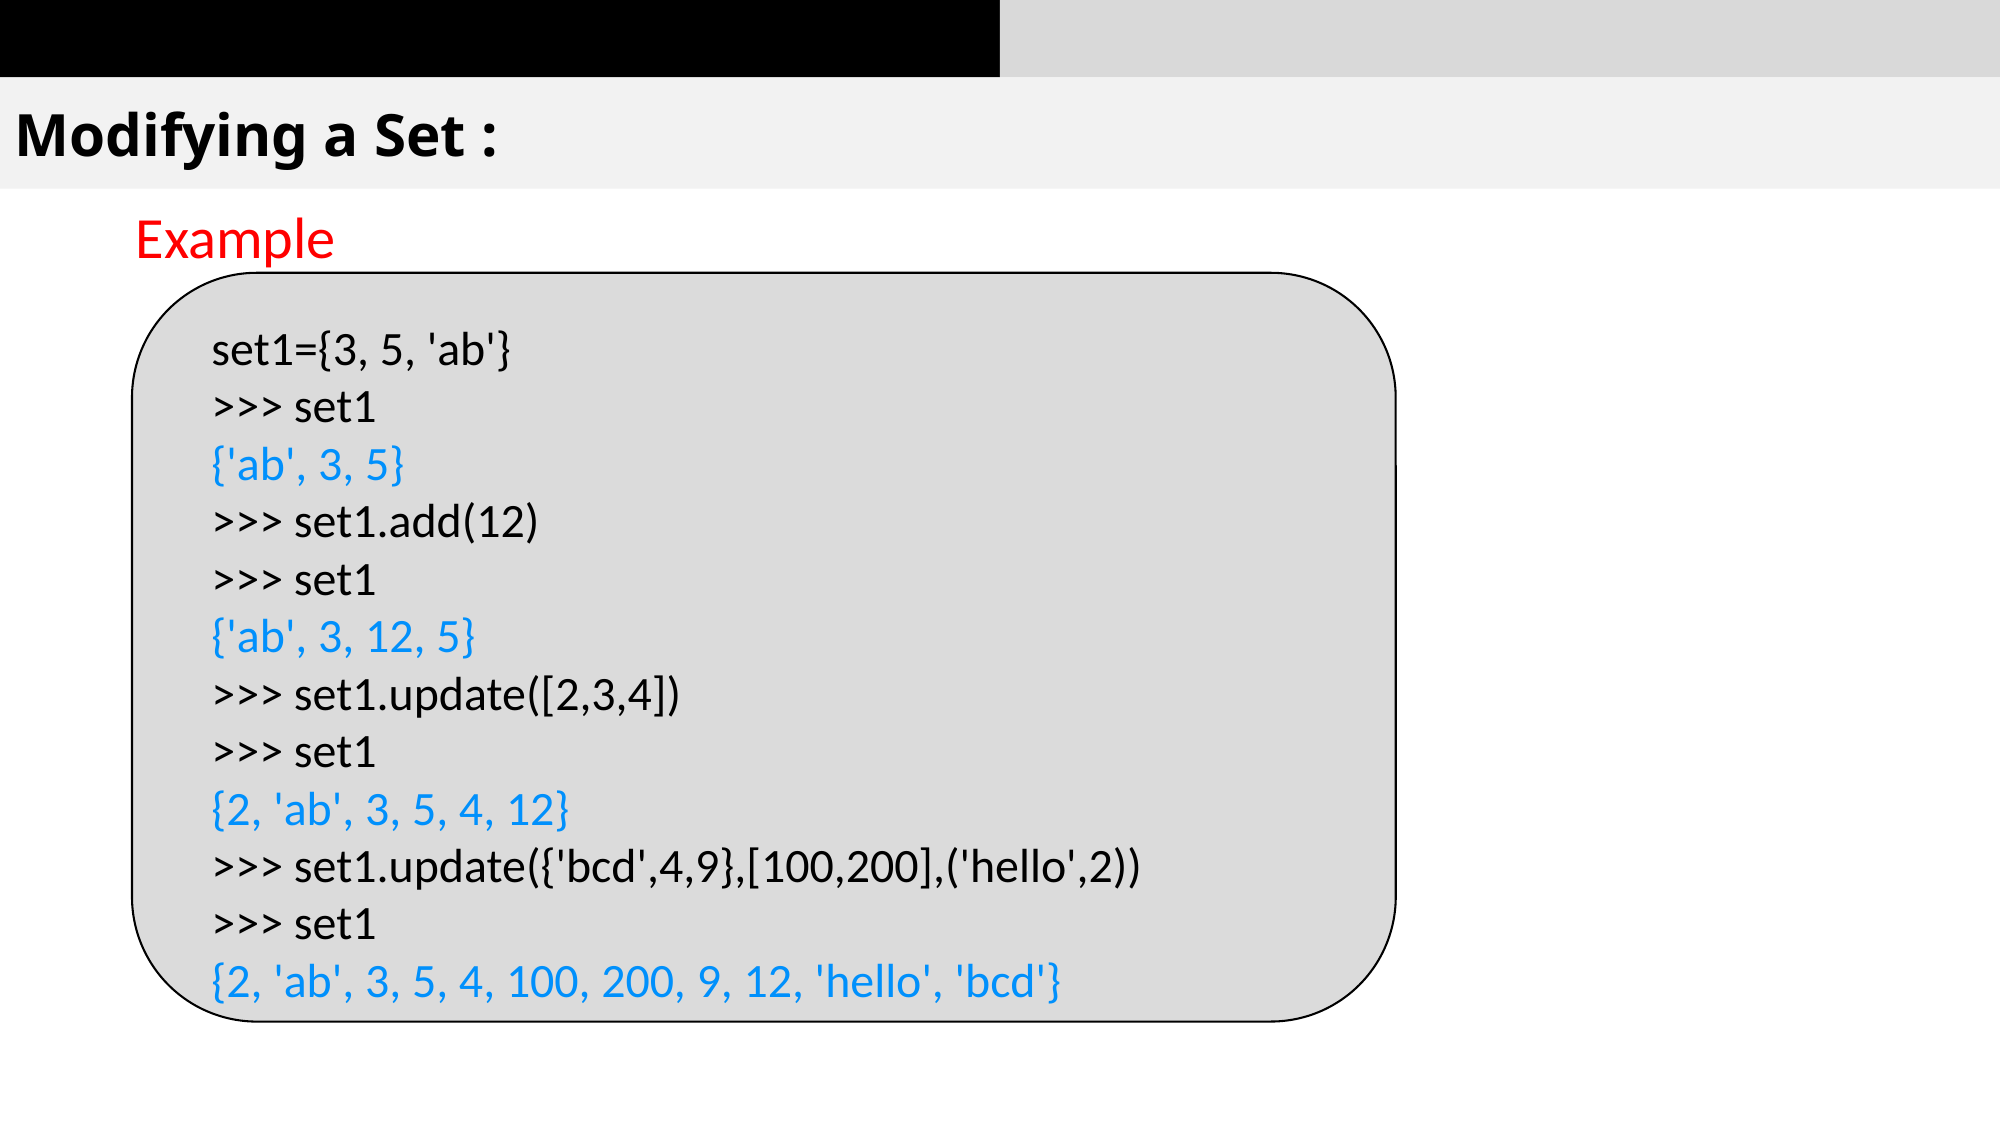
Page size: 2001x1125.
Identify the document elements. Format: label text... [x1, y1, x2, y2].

text_box [999, 0, 2000, 76]
text_box [130, 271, 1397, 1023]
text_box [0, 0, 999, 76]
text_box Modifying a Set : [0, 76, 2000, 190]
text_box Example [120, 192, 364, 278]
text_box set1={3, 5, 'ab'} >>> set1 {'ab', 3, 5} >>> set1.add(12) >>> set1 {'ab', 3, 12, 5} >>> set1.update([2,3,4]) >>> set1 {2, 'ab', 3, 5, 4, 12} >>> set1.update({'bcd',4,9},[100,200],('hello',2)) >>> set1 {2, 'ab', 3, 5, 4, 100, 200, 9, 12, 'hello', 'bcd'} [196, 310, 1215, 1015]
